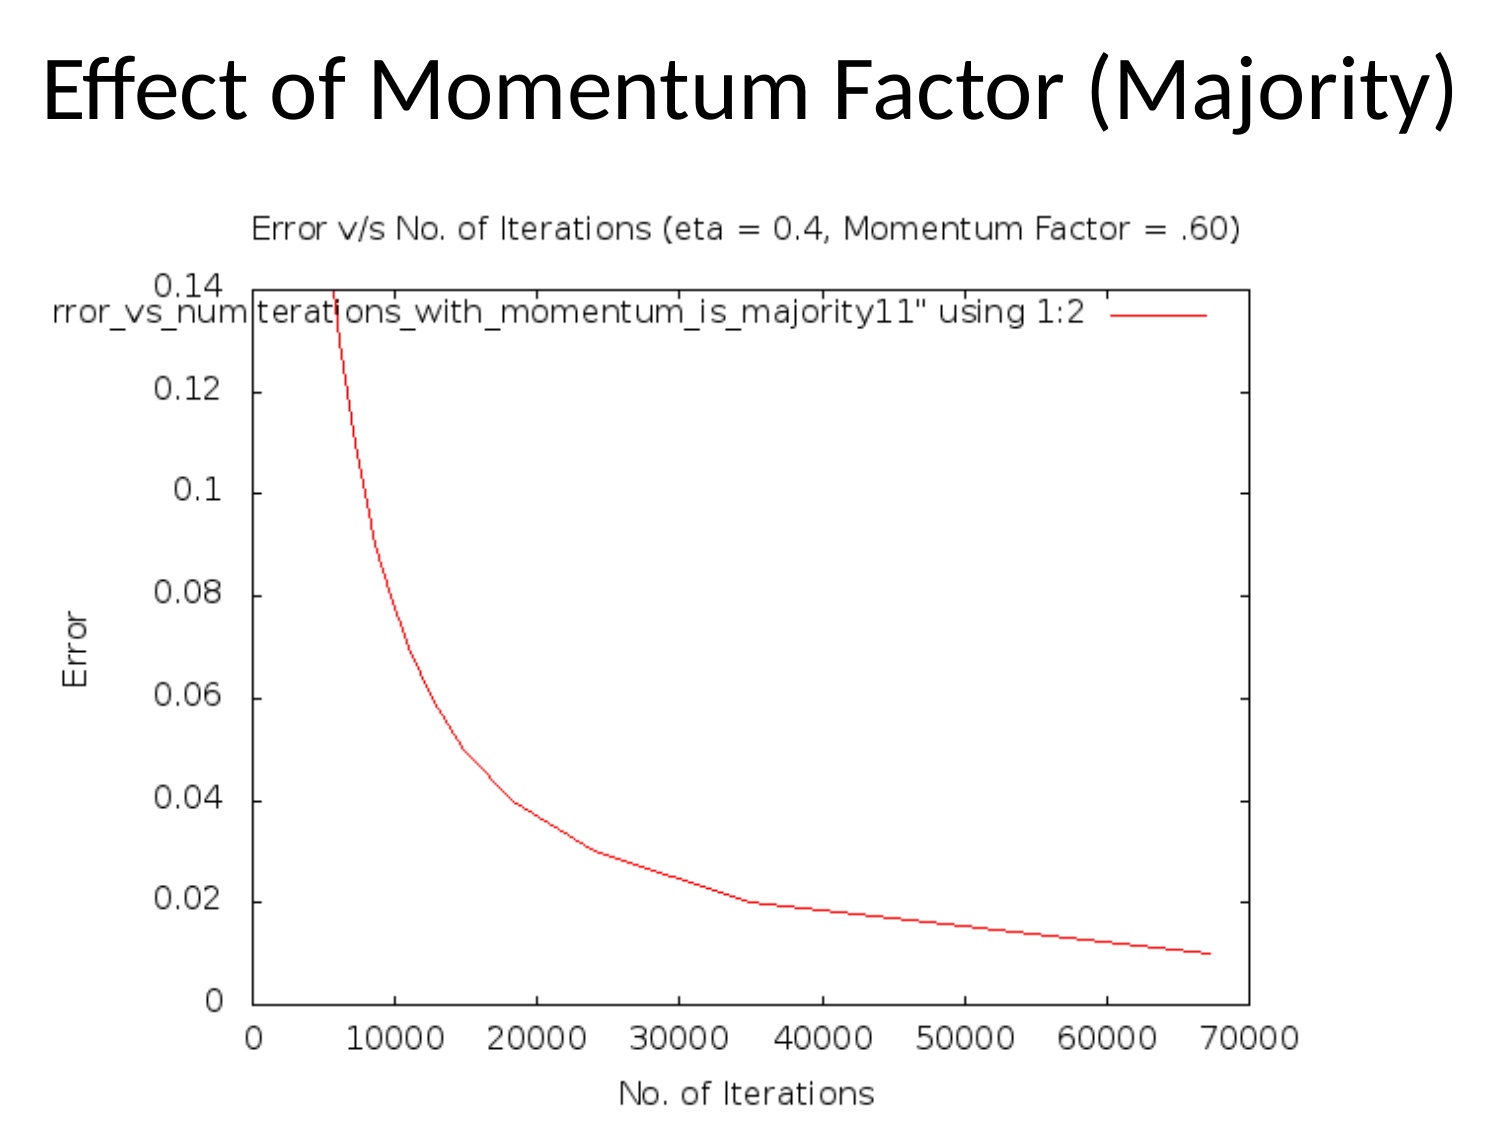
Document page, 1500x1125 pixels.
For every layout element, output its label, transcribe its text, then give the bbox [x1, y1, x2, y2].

title Effect of Momentum Factor (Majority) [2, 4, 1500, 161]
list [52, 177, 1317, 1125]
